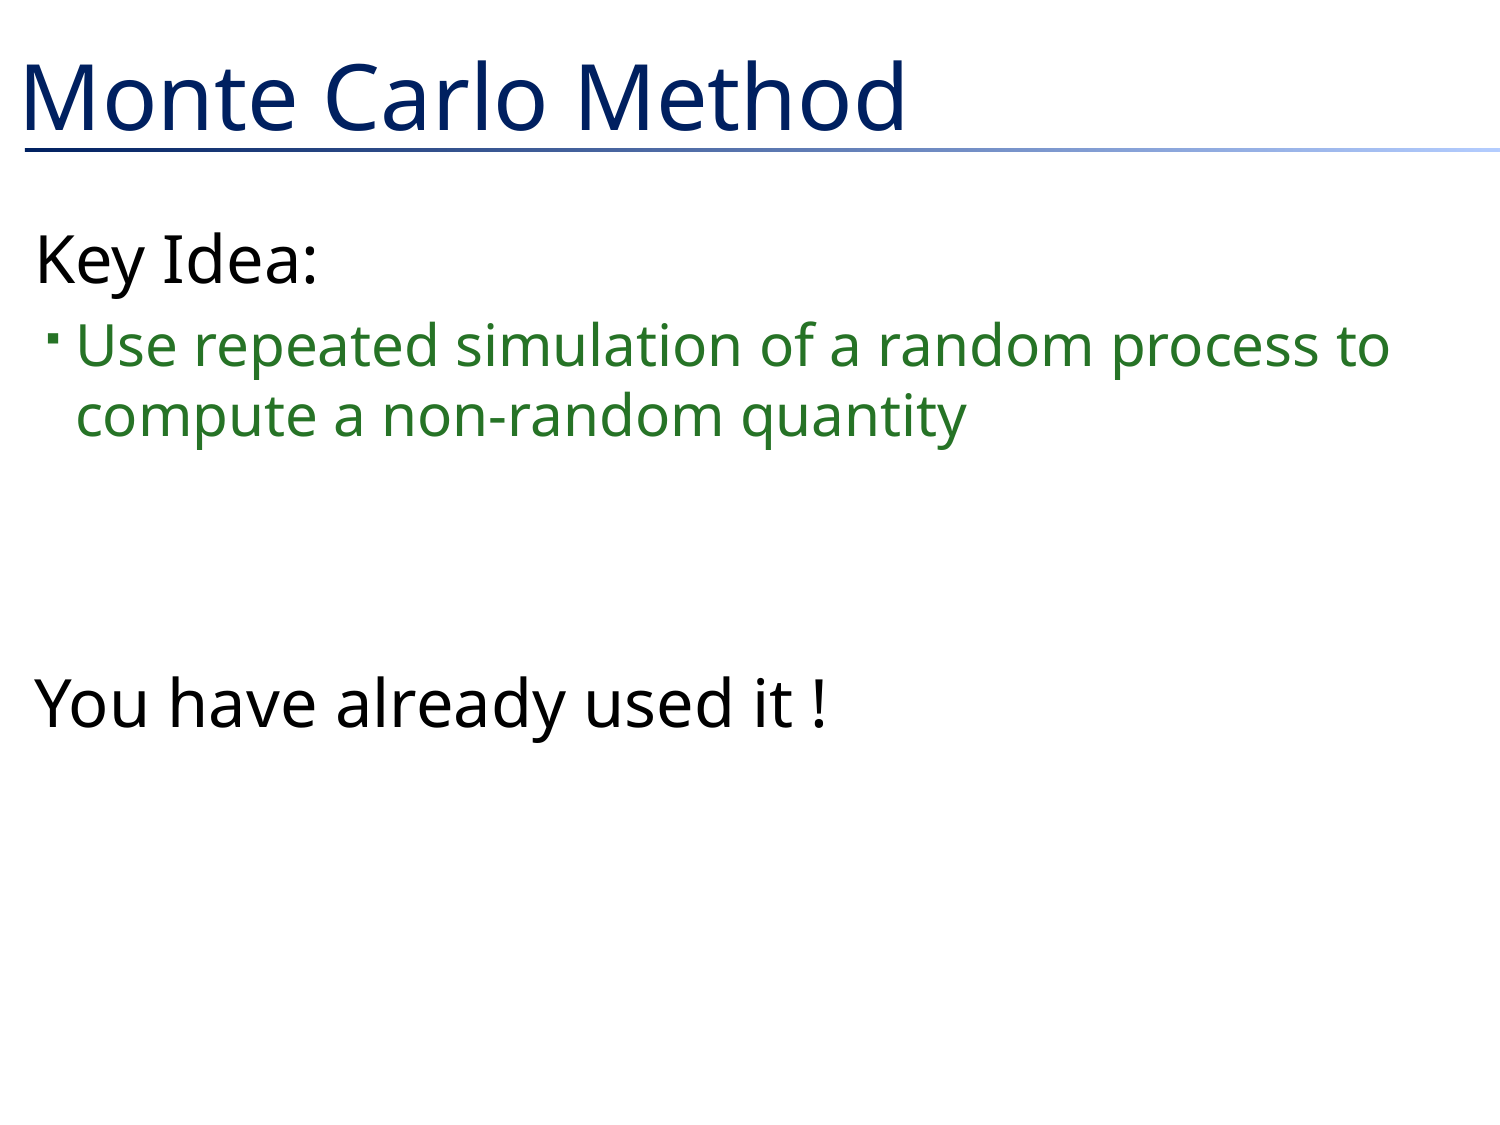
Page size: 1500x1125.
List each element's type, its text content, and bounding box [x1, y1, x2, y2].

title Monte Carlo Method [3, 0, 1429, 188]
list Key Idea: Use repeated simulation of a random process to compute a non-random quantity You have already used it ! [0, 209, 1475, 990]
